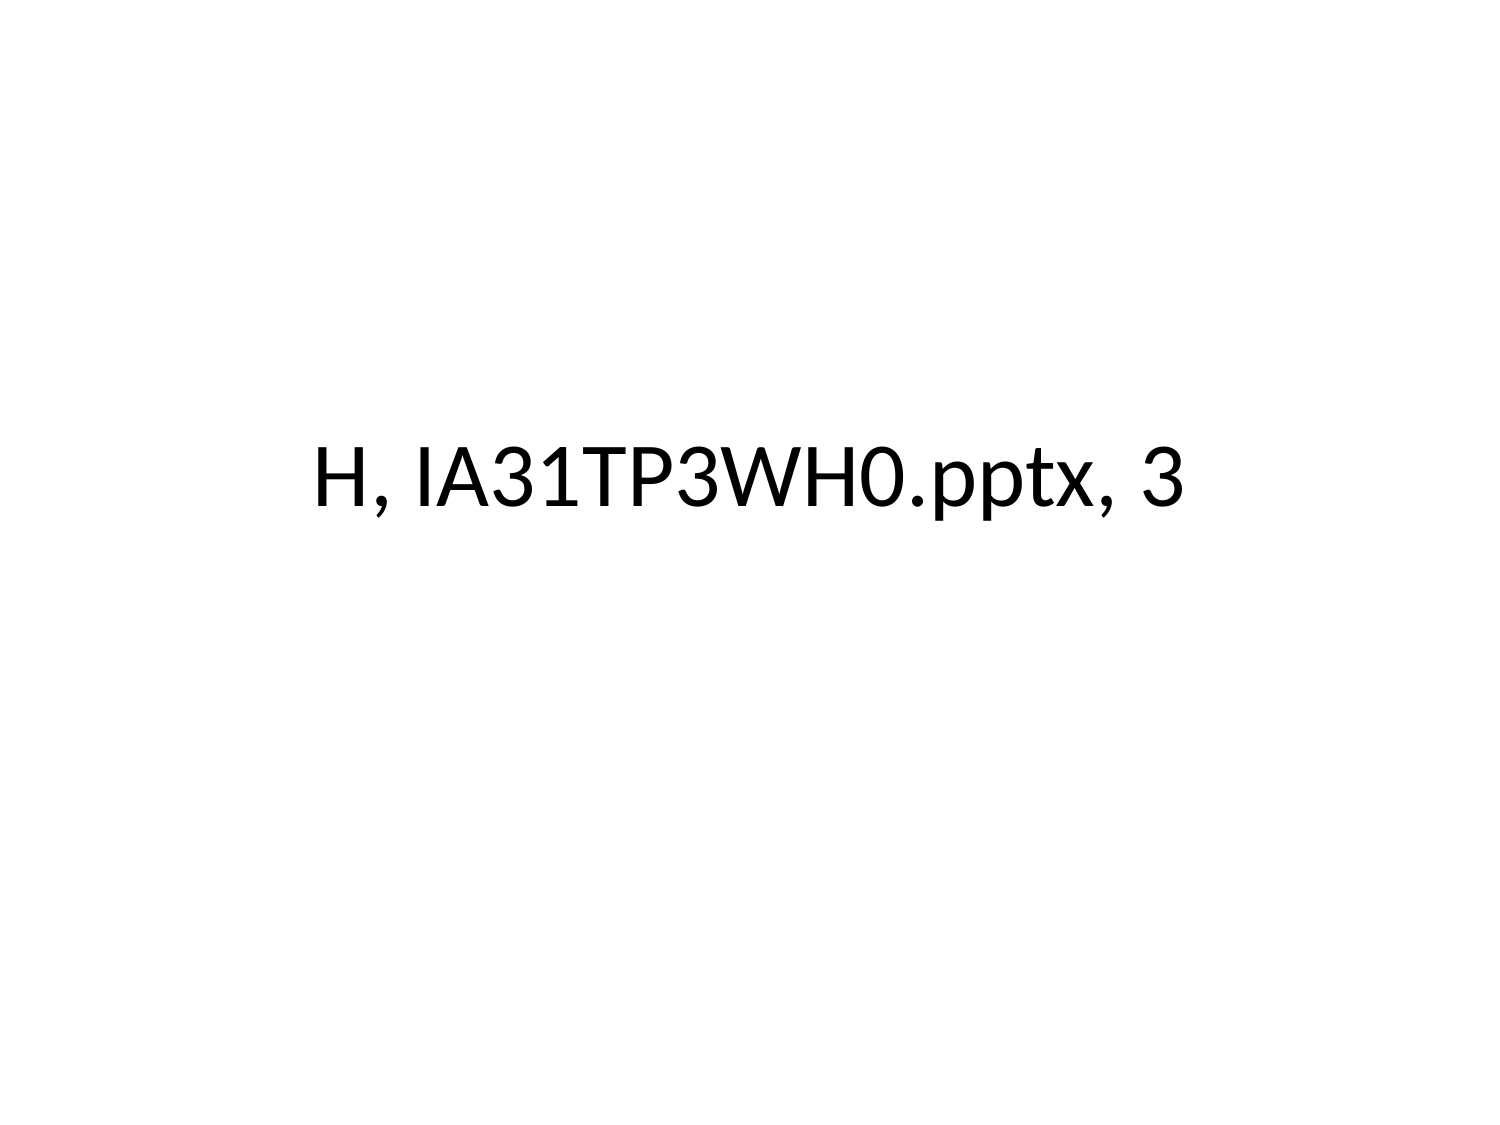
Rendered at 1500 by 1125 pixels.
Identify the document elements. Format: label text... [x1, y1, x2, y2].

title H, IA31TP3WH0.pptx, 3 [112, 349, 1388, 591]
